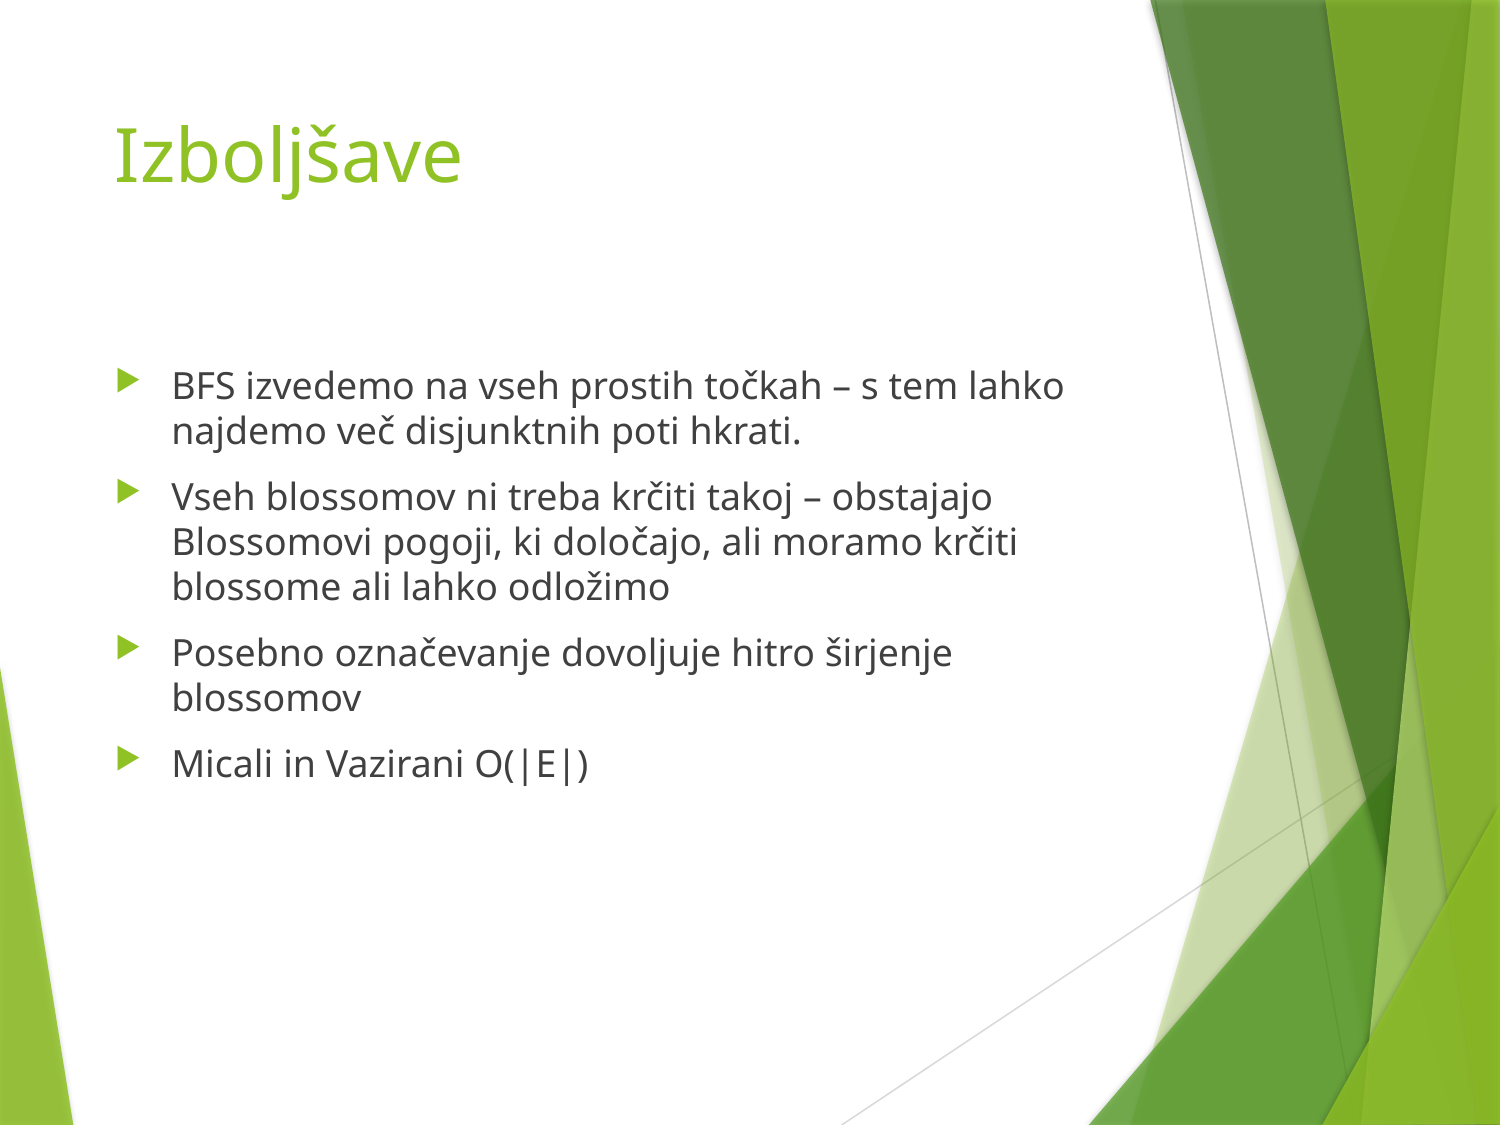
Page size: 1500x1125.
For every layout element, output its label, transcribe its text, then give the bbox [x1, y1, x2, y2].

title Izboljšave [99, 99, 1142, 317]
